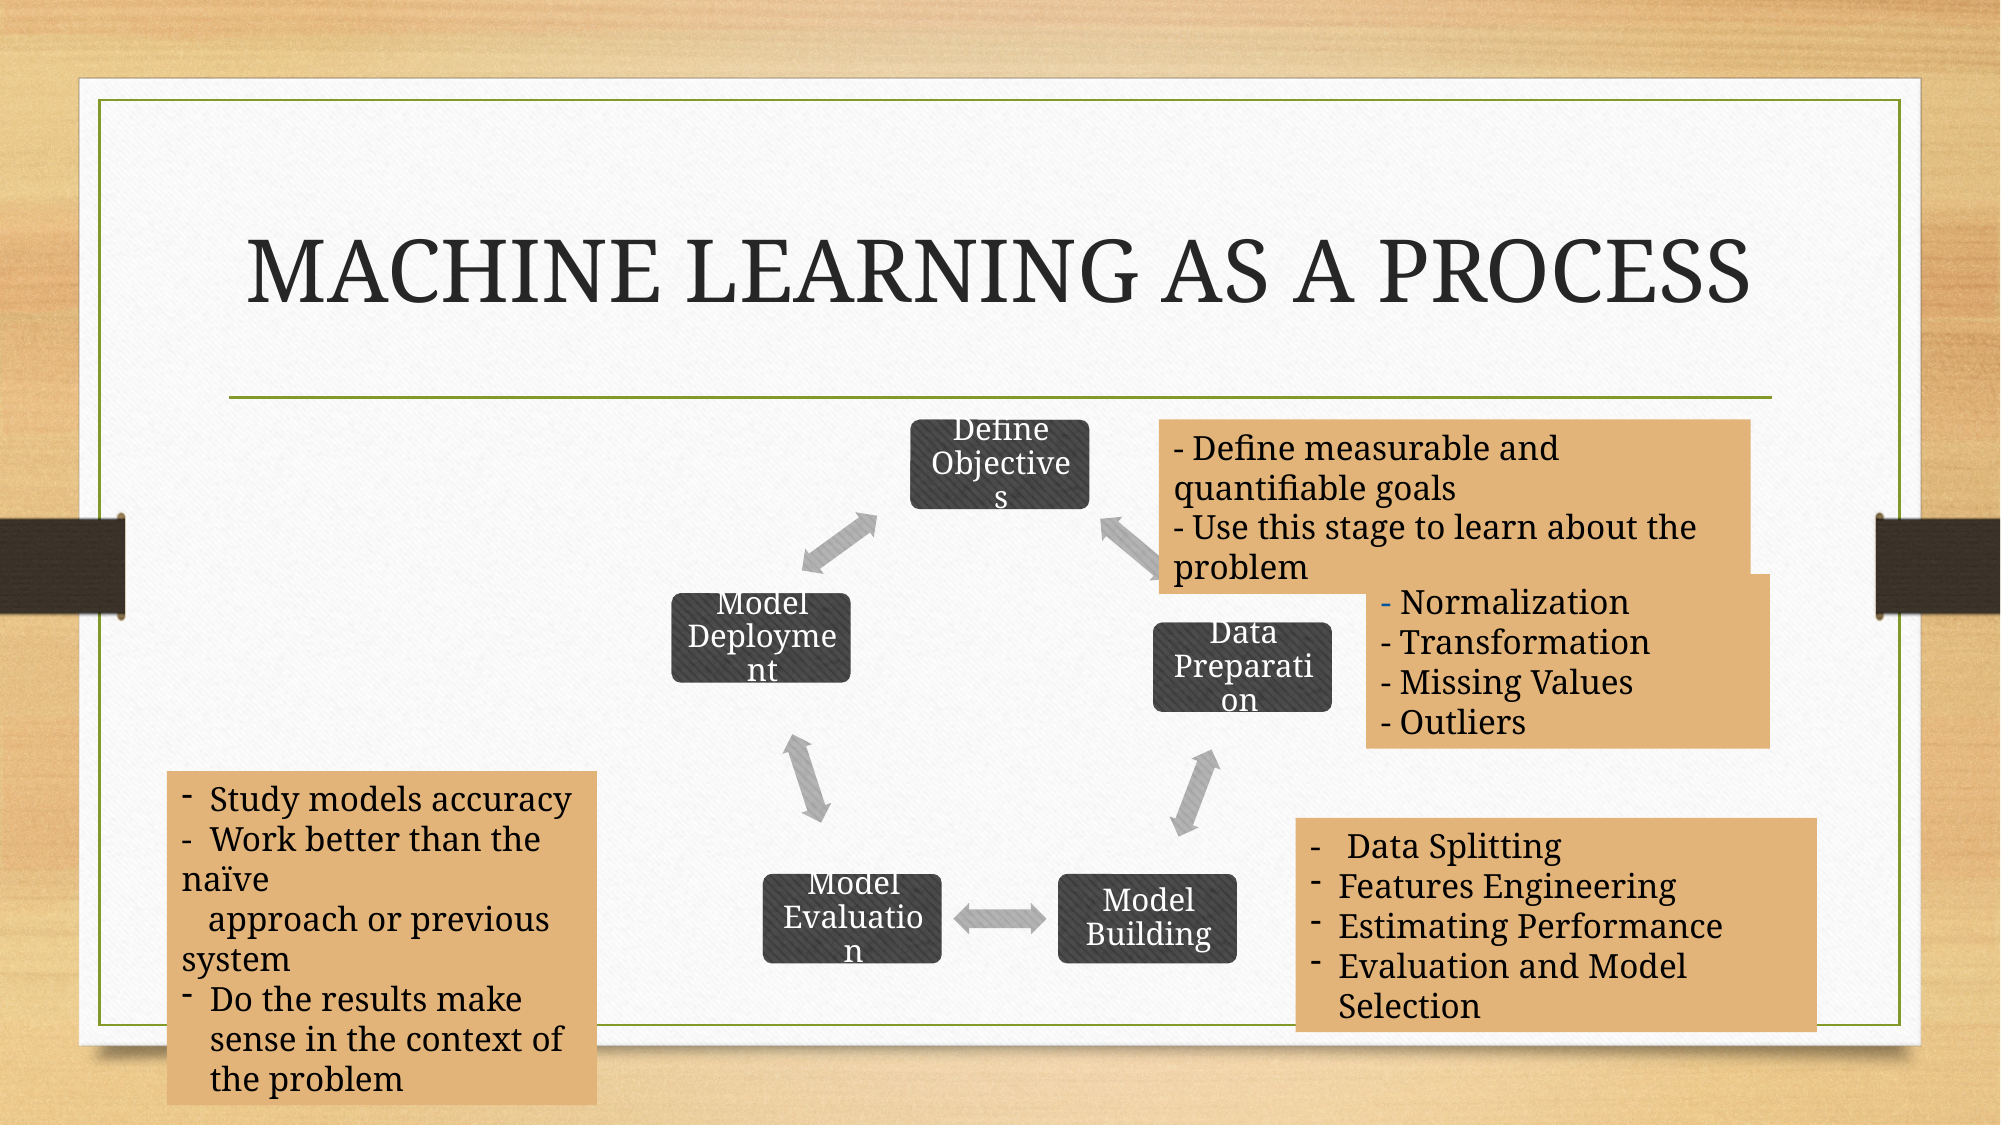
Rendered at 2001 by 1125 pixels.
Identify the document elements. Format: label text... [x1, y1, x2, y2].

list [212, 419, 1788, 964]
picture [0, 0, 2001, 1125]
text_box - Data Splitting Features Engineering Estimating Performance Evaluation and Model Selection [1295, 817, 1817, 1033]
text_box Study models accuracy - Work better than the naïve approach or previous system Do the results make sense in the context of the problem [166, 771, 597, 1106]
title MACHINE LEARNING AS A PROCESS [212, 161, 1788, 375]
